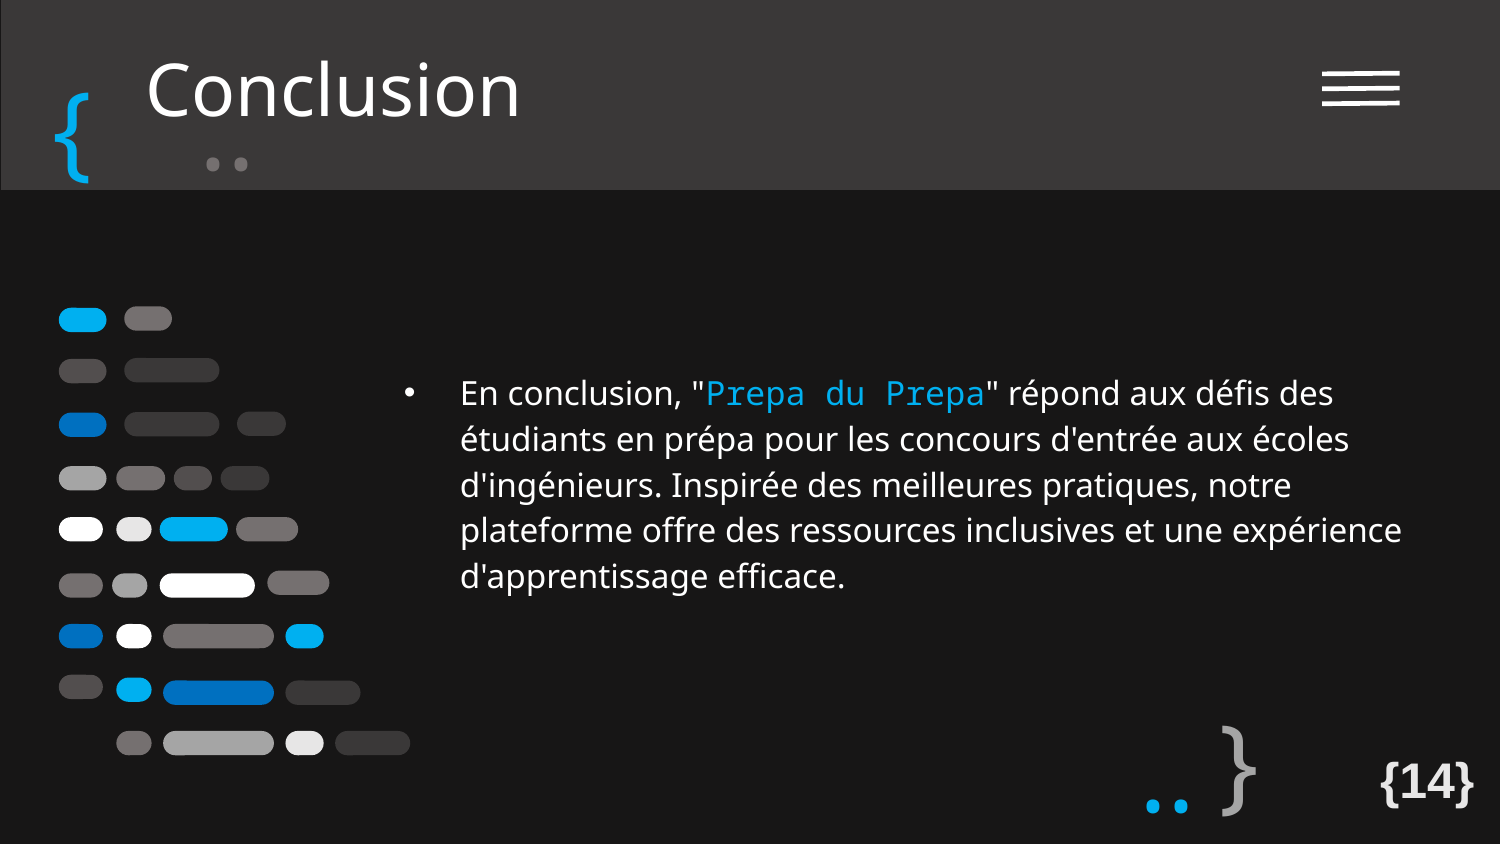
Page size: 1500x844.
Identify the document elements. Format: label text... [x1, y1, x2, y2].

text_box { [37, 48, 153, 192]
subtitle En conclusion, "Prepa du Prepa" répond aux défis des étudiants en prépa pour les concours d'entrée aux écoles d'ingénieurs. Inspirée des meilleures pratiques, notre plateforme offre des ressources inclusives et une expérience d'apprentissage efficace. [388, 262, 1465, 699]
title Conclusion [130, 28, 1396, 122]
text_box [58, 306, 411, 756]
text_box {14} [1364, 741, 1490, 817]
text_box .. [109, 83, 271, 174]
text_box .. [1050, 726, 1211, 816]
text_box } [1204, 681, 1290, 806]
